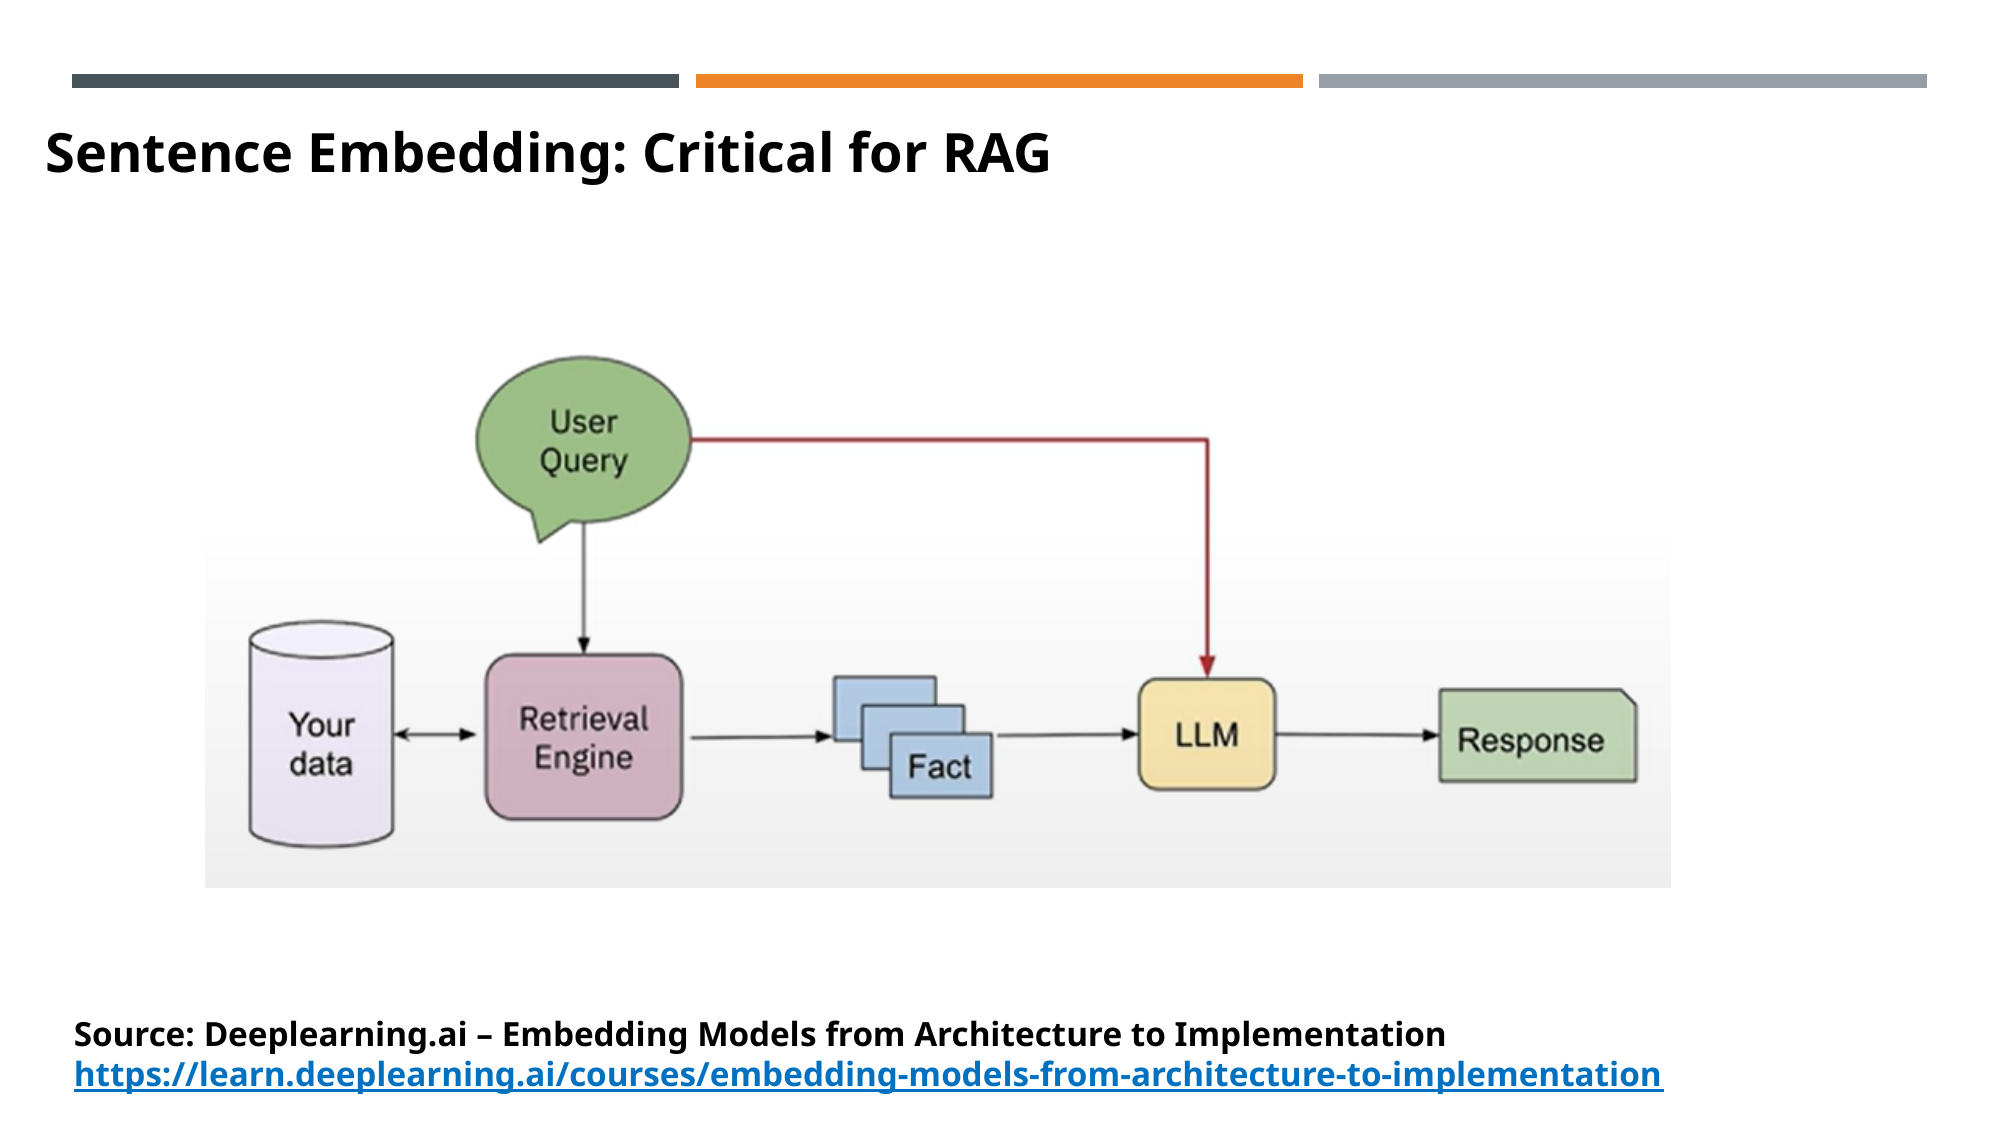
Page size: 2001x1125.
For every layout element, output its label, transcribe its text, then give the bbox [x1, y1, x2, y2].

text_box Sentence Embedding: Critical for RAG [30, 82, 1913, 220]
text_box Source: Deeplearning.ai – Embedding Models from Architecture to Implementation https://learn.deeplearning.ai/courses/embedding-models-from-architecture-to-implementation [59, 987, 1941, 1125]
picture [204, 326, 1672, 889]
